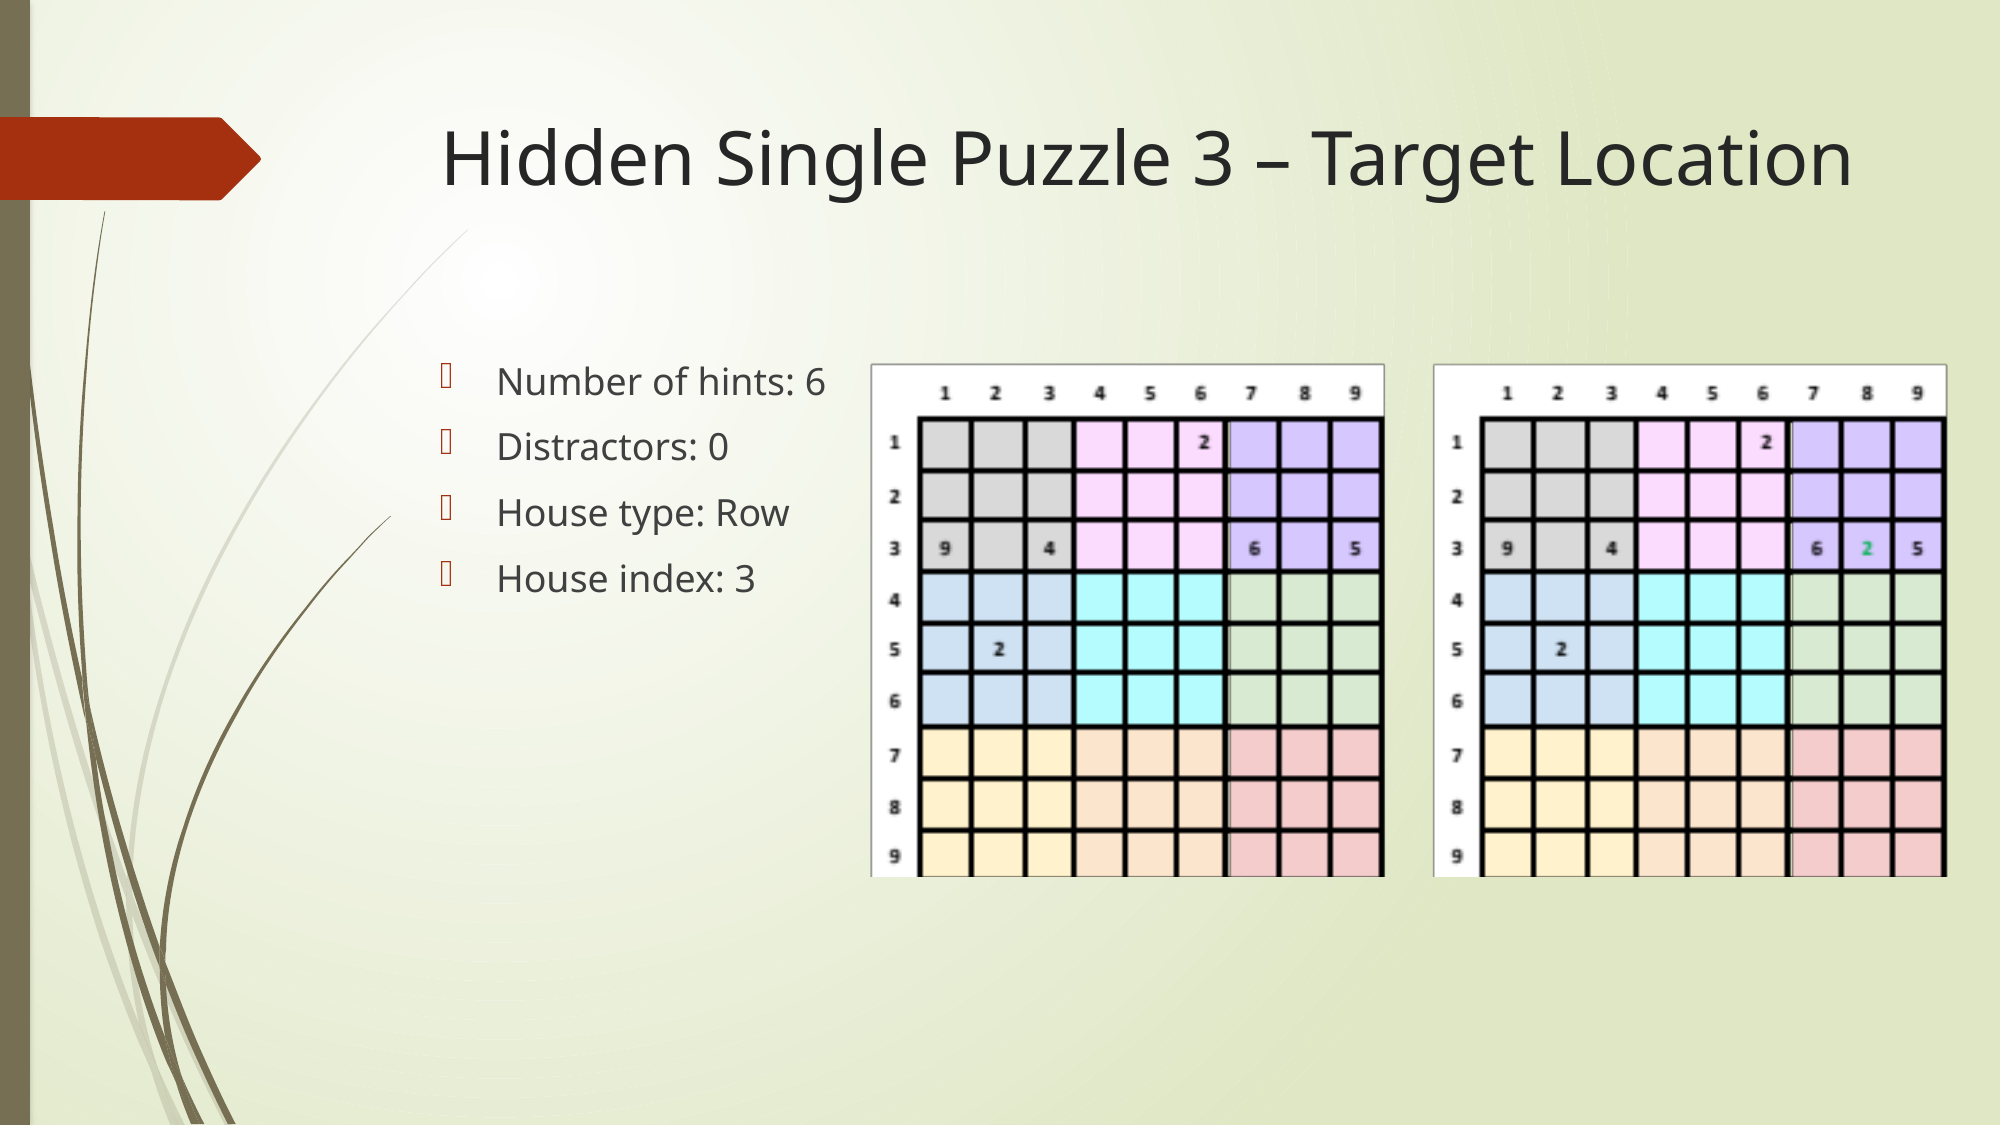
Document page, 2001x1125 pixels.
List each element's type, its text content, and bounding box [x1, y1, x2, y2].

title Hidden Single Puzzle 3 – Target Location [425, 102, 1888, 313]
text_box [462, 349, 2000, 878]
list Number of hints: 6 Distractors: 0 House type: Row House index: 3 [424, 350, 1888, 970]
